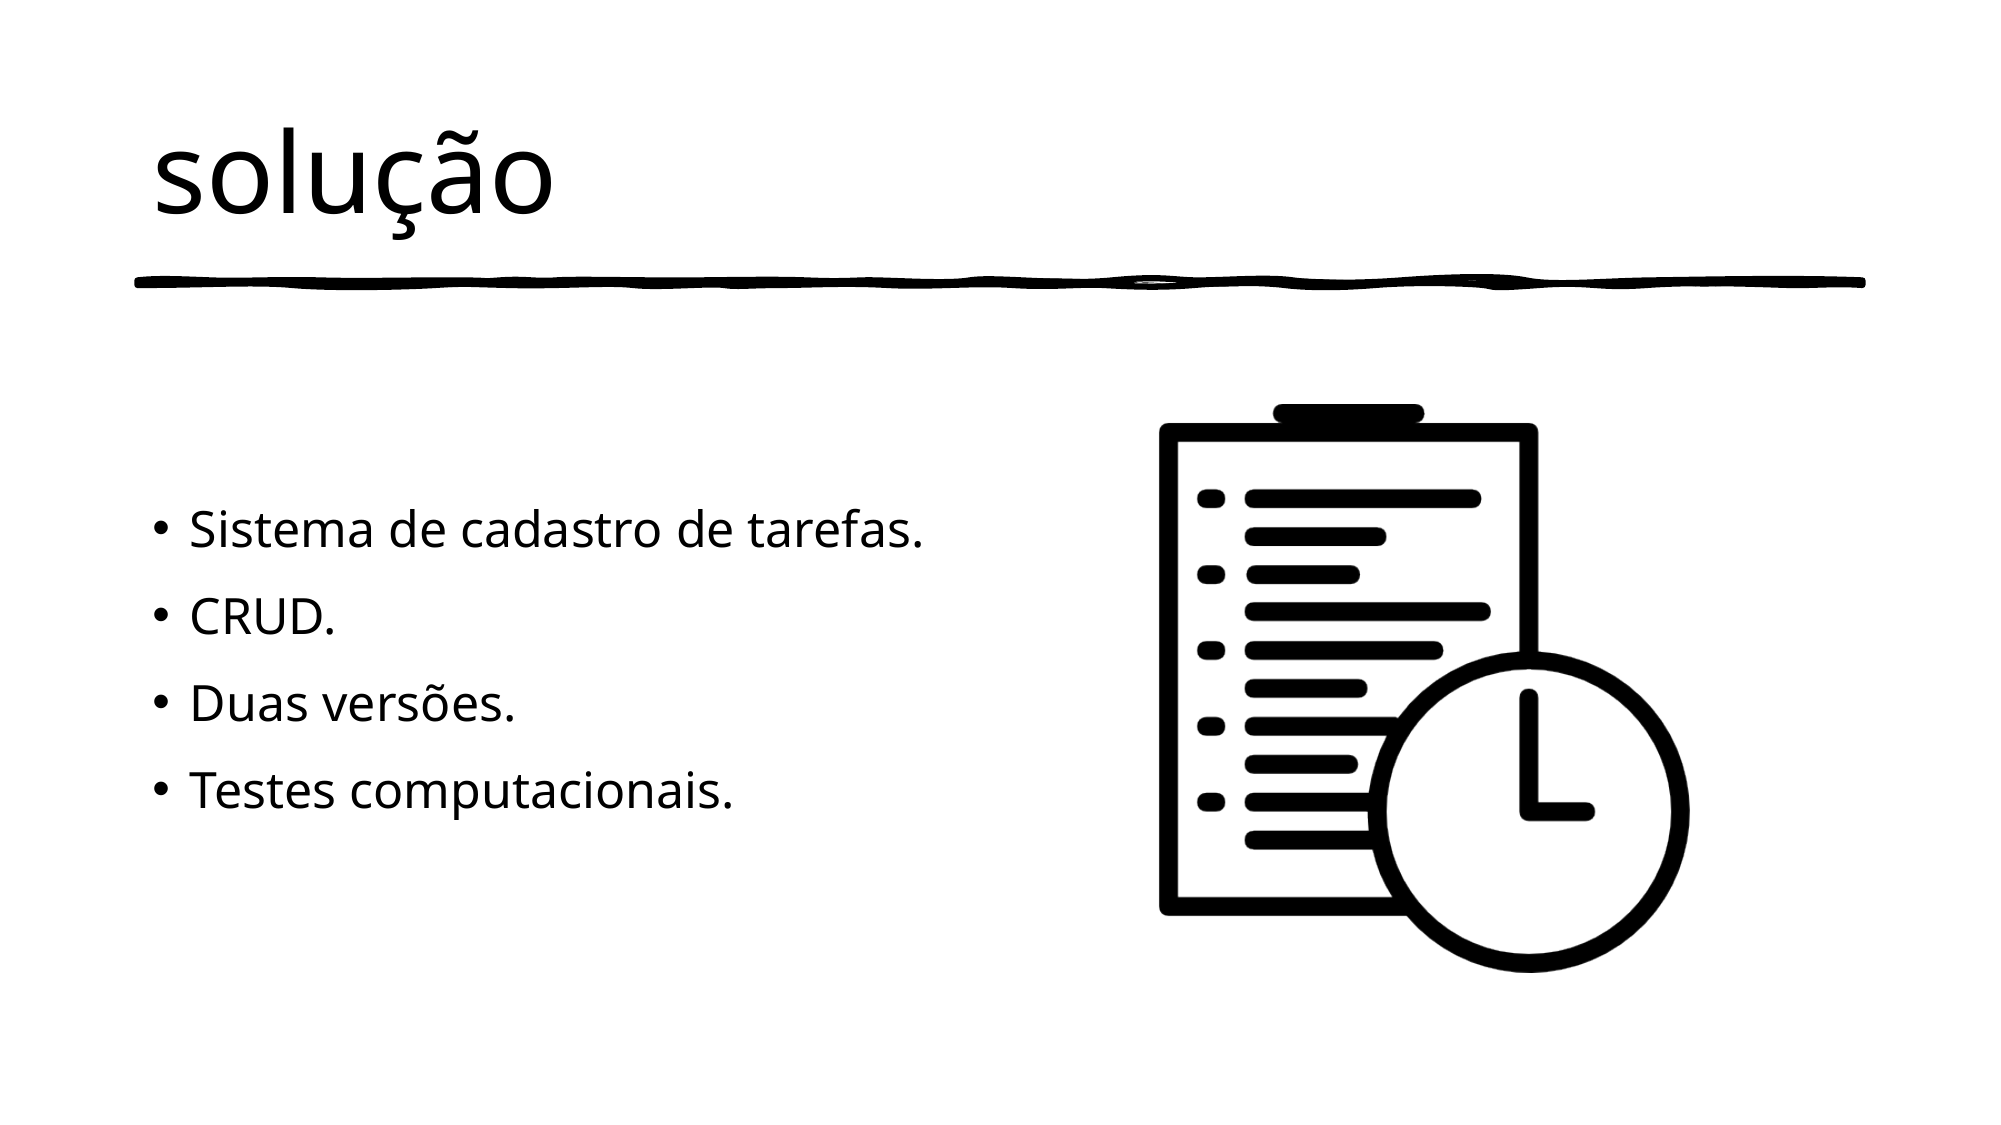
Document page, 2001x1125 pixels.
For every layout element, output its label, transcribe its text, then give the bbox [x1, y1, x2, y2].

title solução [137, 59, 1863, 278]
list Sistema de cadastro de tarefas. CRUD. Duas versões. Testes computacionais. [137, 316, 1863, 1014]
picture [1140, 404, 1710, 974]
